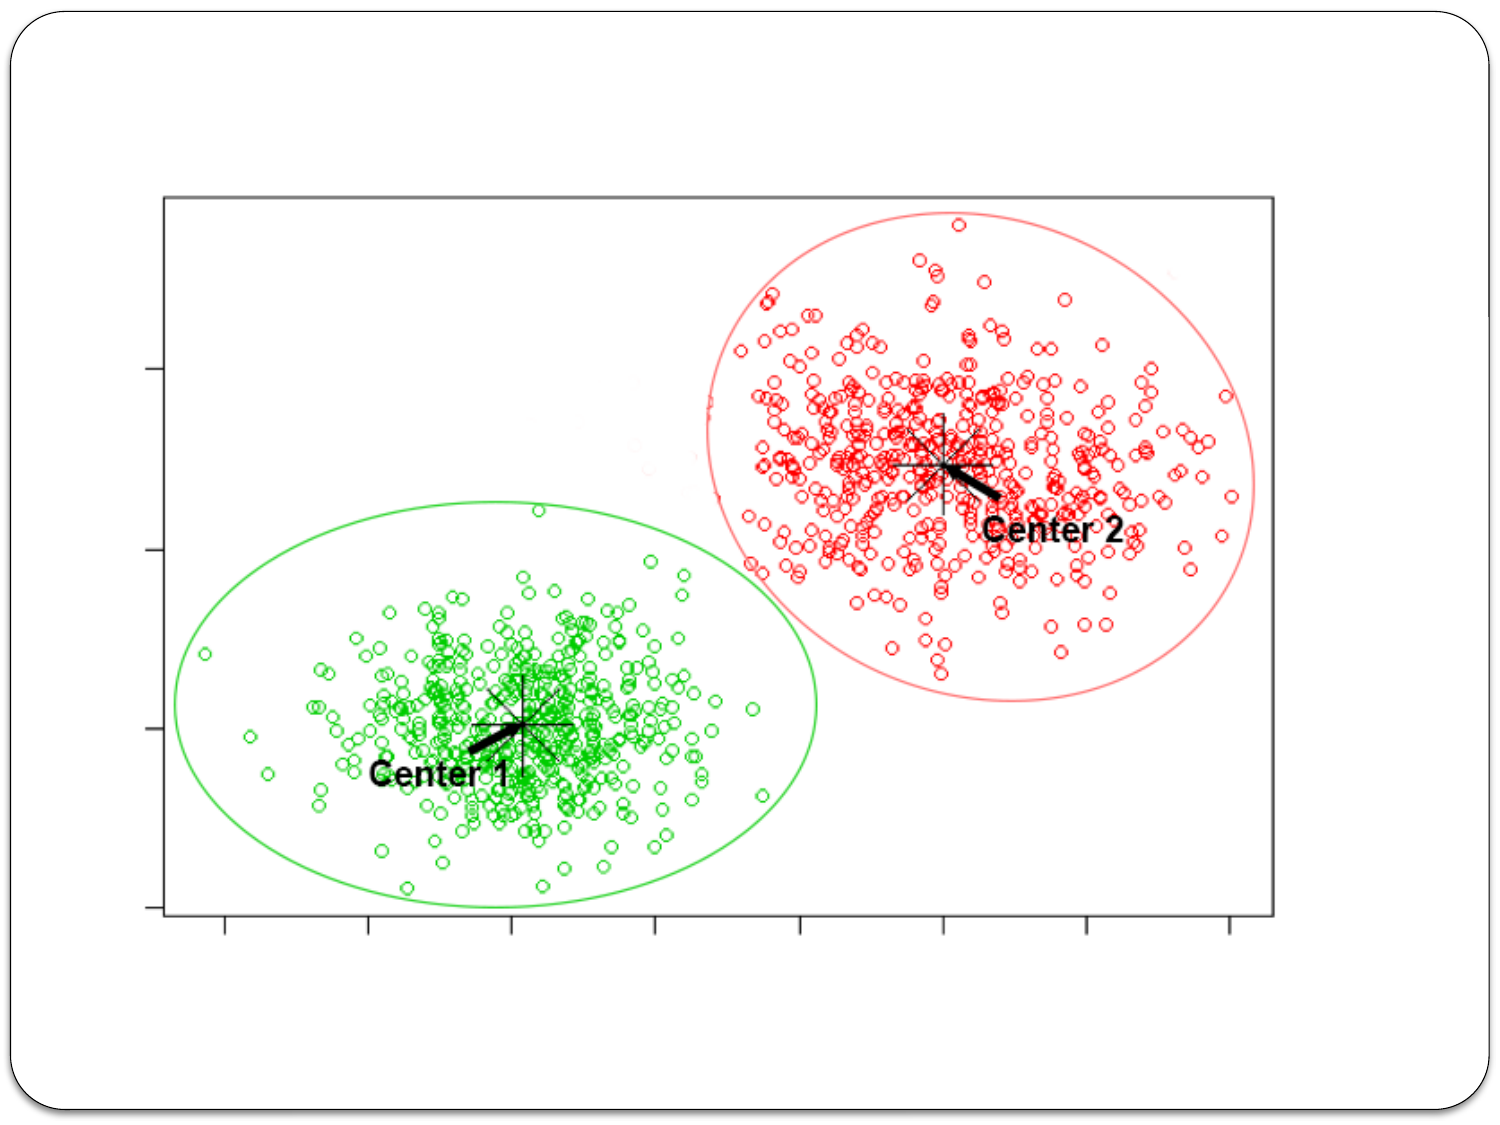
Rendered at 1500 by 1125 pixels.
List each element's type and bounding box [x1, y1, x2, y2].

list [132, 162, 1294, 961]
